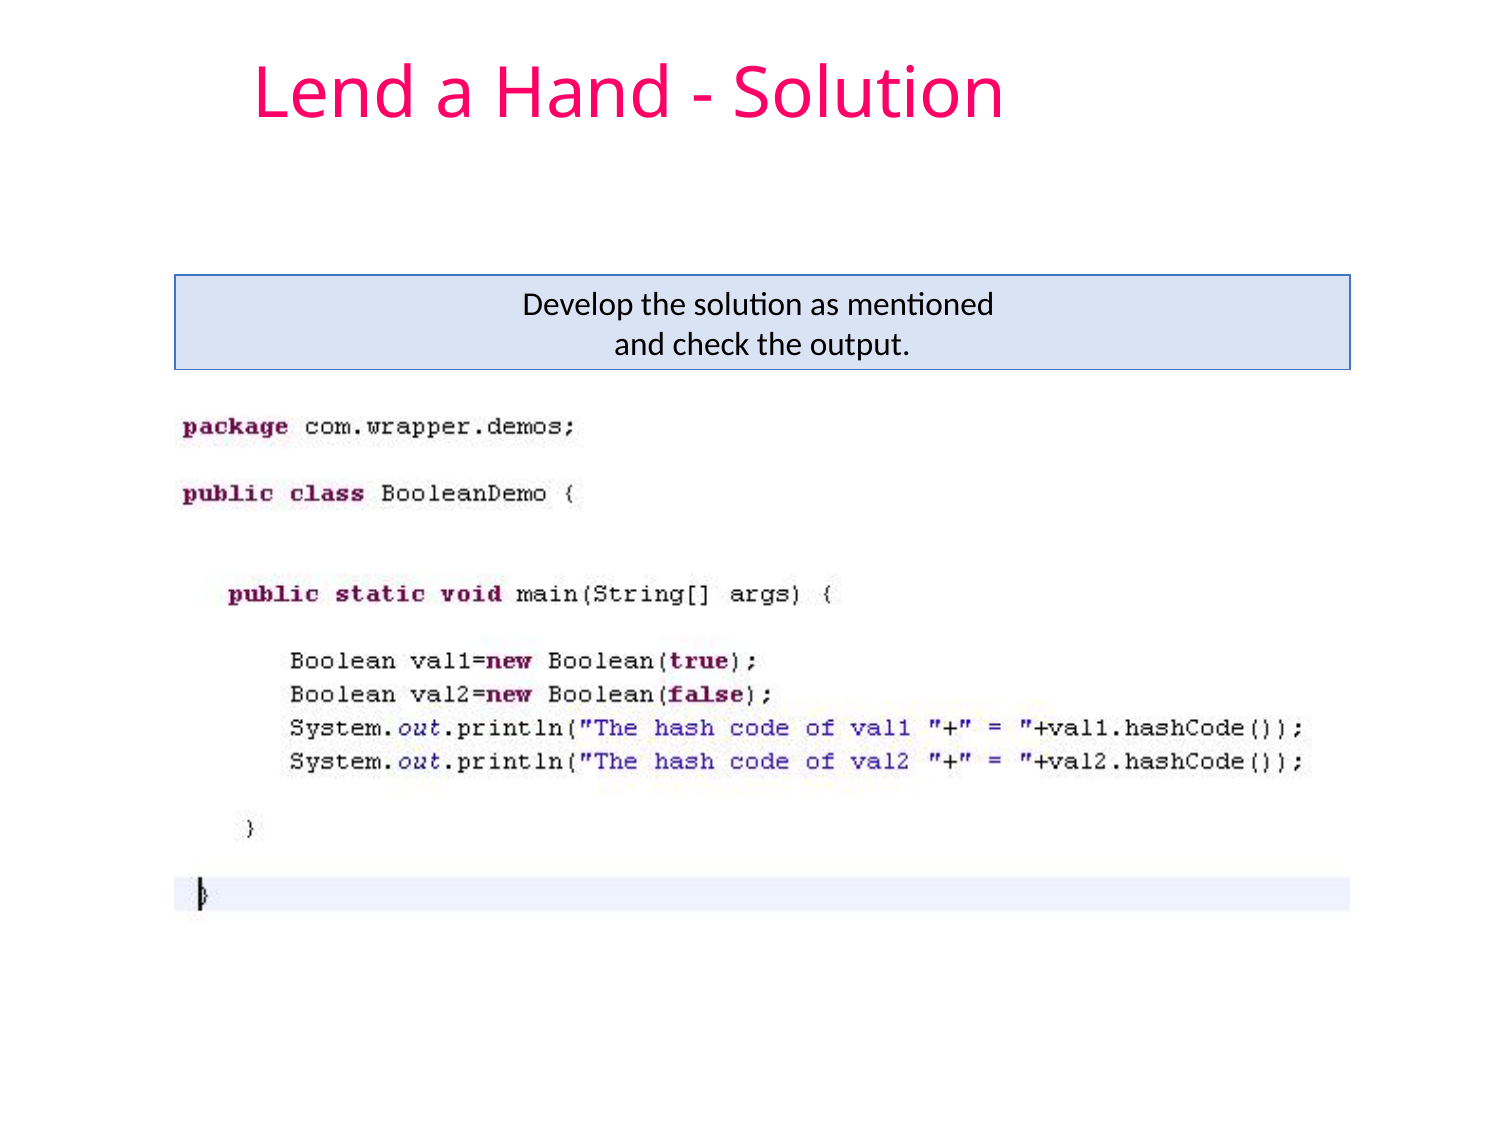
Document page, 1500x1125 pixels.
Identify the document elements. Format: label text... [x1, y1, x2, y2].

text_box Develop the solution as mentioned and check the output. [174, 274, 1350, 370]
title Lend a Hand - Solution [237, 2, 1500, 188]
picture [174, 385, 1350, 988]
